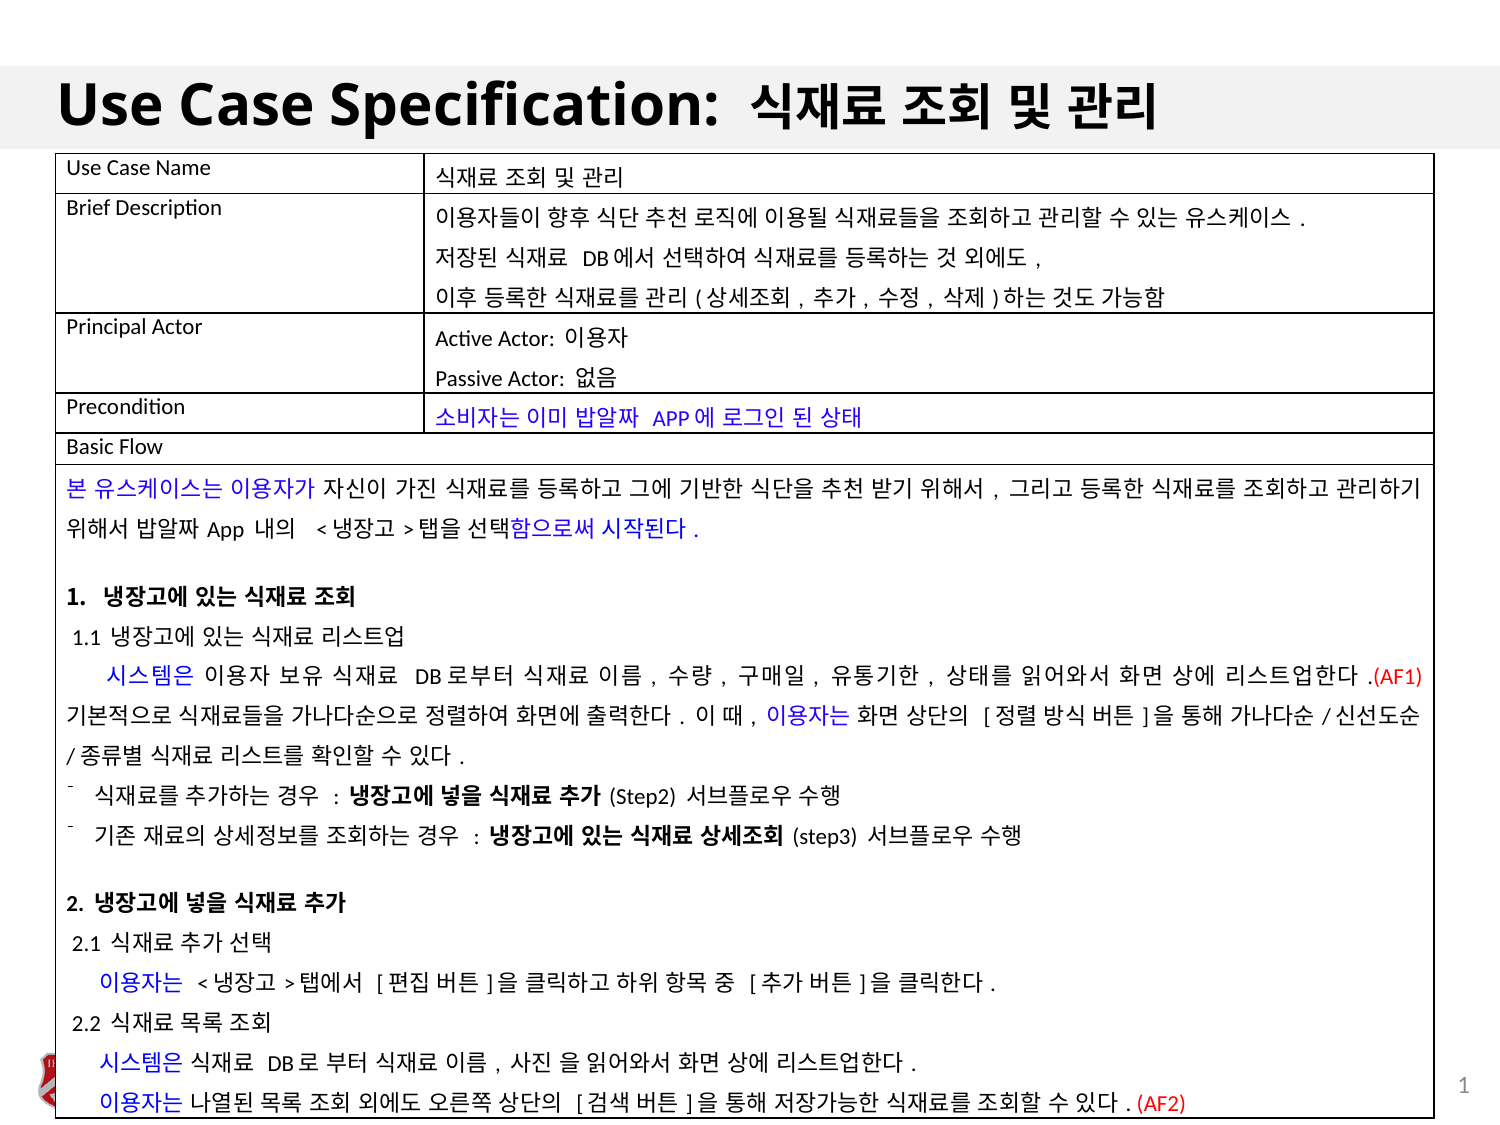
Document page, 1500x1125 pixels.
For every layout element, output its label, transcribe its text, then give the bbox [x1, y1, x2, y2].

table_header 식재료 조회 및 관리 [425, 154, 1433, 193]
table_cell Brief Description [56, 194, 423, 312]
table_cell 이용자들이 향후 식단 추천 로직에 이용될 식재료들을 조회하고 관리할 수 있는 유스케이스. 저장된 식재료 DB에서 선택하여 식재료를 등록하는 것 외에도, 이후 등록한 식재료를 관리(상세조회, 추가, 수정, 삭제)하는 것도 가능함 [425, 194, 1433, 312]
table_cell Precondition [56, 394, 423, 432]
slide_number 1 [1435, 1053, 1485, 1114]
table_cell Principal Actor [56, 314, 423, 392]
table_cell 본 유스케이스는 이용자가 자신이 가진 식재료를 등록하고 그에 기반한 식단을 추천 받기 위해서, 그리고 등록한 식재료를 조회하고 관리하기 위해서 밥알짜App 내의 <냉장고>탭을 선택함으로써 시작된다. 냉장고에 있는 식재료 조회 1.1 냉장고에 있는 식재료 리스트업 시스템은 이용자 보유 식재료 DB로부터 식재료 이름, 수량, 구매일, 유통기한, 상태를 읽어와서 화면 상에 리스트업한다.(AF1) 기본적으로 식재료들을 가나다순으로 정렬하여 화면에 출력한다. 이 때, 이용자는 화면 상단의 [정렬 방식 버튼]을 통해 가나다순/신선도순/종류별 식재료 리스트를 확인할 수 있다. 식재료를 추가하는 경우 : 냉장고에 넣을 식재료 추가(Step2) 서브플로우 수행 기존 재료의 상세정보를 조회하는 경우 : 냉장고에 있는 식재료 상세조회(step3) 서브플로우 수행 2. 냉장고에 넣을 식재료 추가 2.1 식재료 추가 선택 이용자는 <냉장고>탭에서 [편집 버튼]을 클릭하고 하위 항목 중 [추가 버튼]을 클릭한다. 2.2 식재료 목록 조회 시스템은 식재료 DB로 부터 식재료 이름, 사진 을 읽어와서 화면 상에 리스트업한다. 이용자는 나열된 목록 조회 외에도 오른쪽 상단의 [검색 버튼]을 통해 저장가능한 식재료를 조회할 수 있다. (AF2) [56, 465, 1433, 1117]
table_cell 소비자는 이미 밥알짜 APP에 로그인 된 상태 [425, 394, 1433, 432]
table_cell Basic Flow [56, 434, 1433, 464]
table_cell Active Actor: 이용자 Passive Actor: 없음 [425, 314, 1433, 392]
title Use Case Specification: 식재료 조회 및 관리 [41, 64, 1459, 149]
table_header Use Case Name [56, 154, 423, 193]
picture [0, 1031, 294, 1125]
